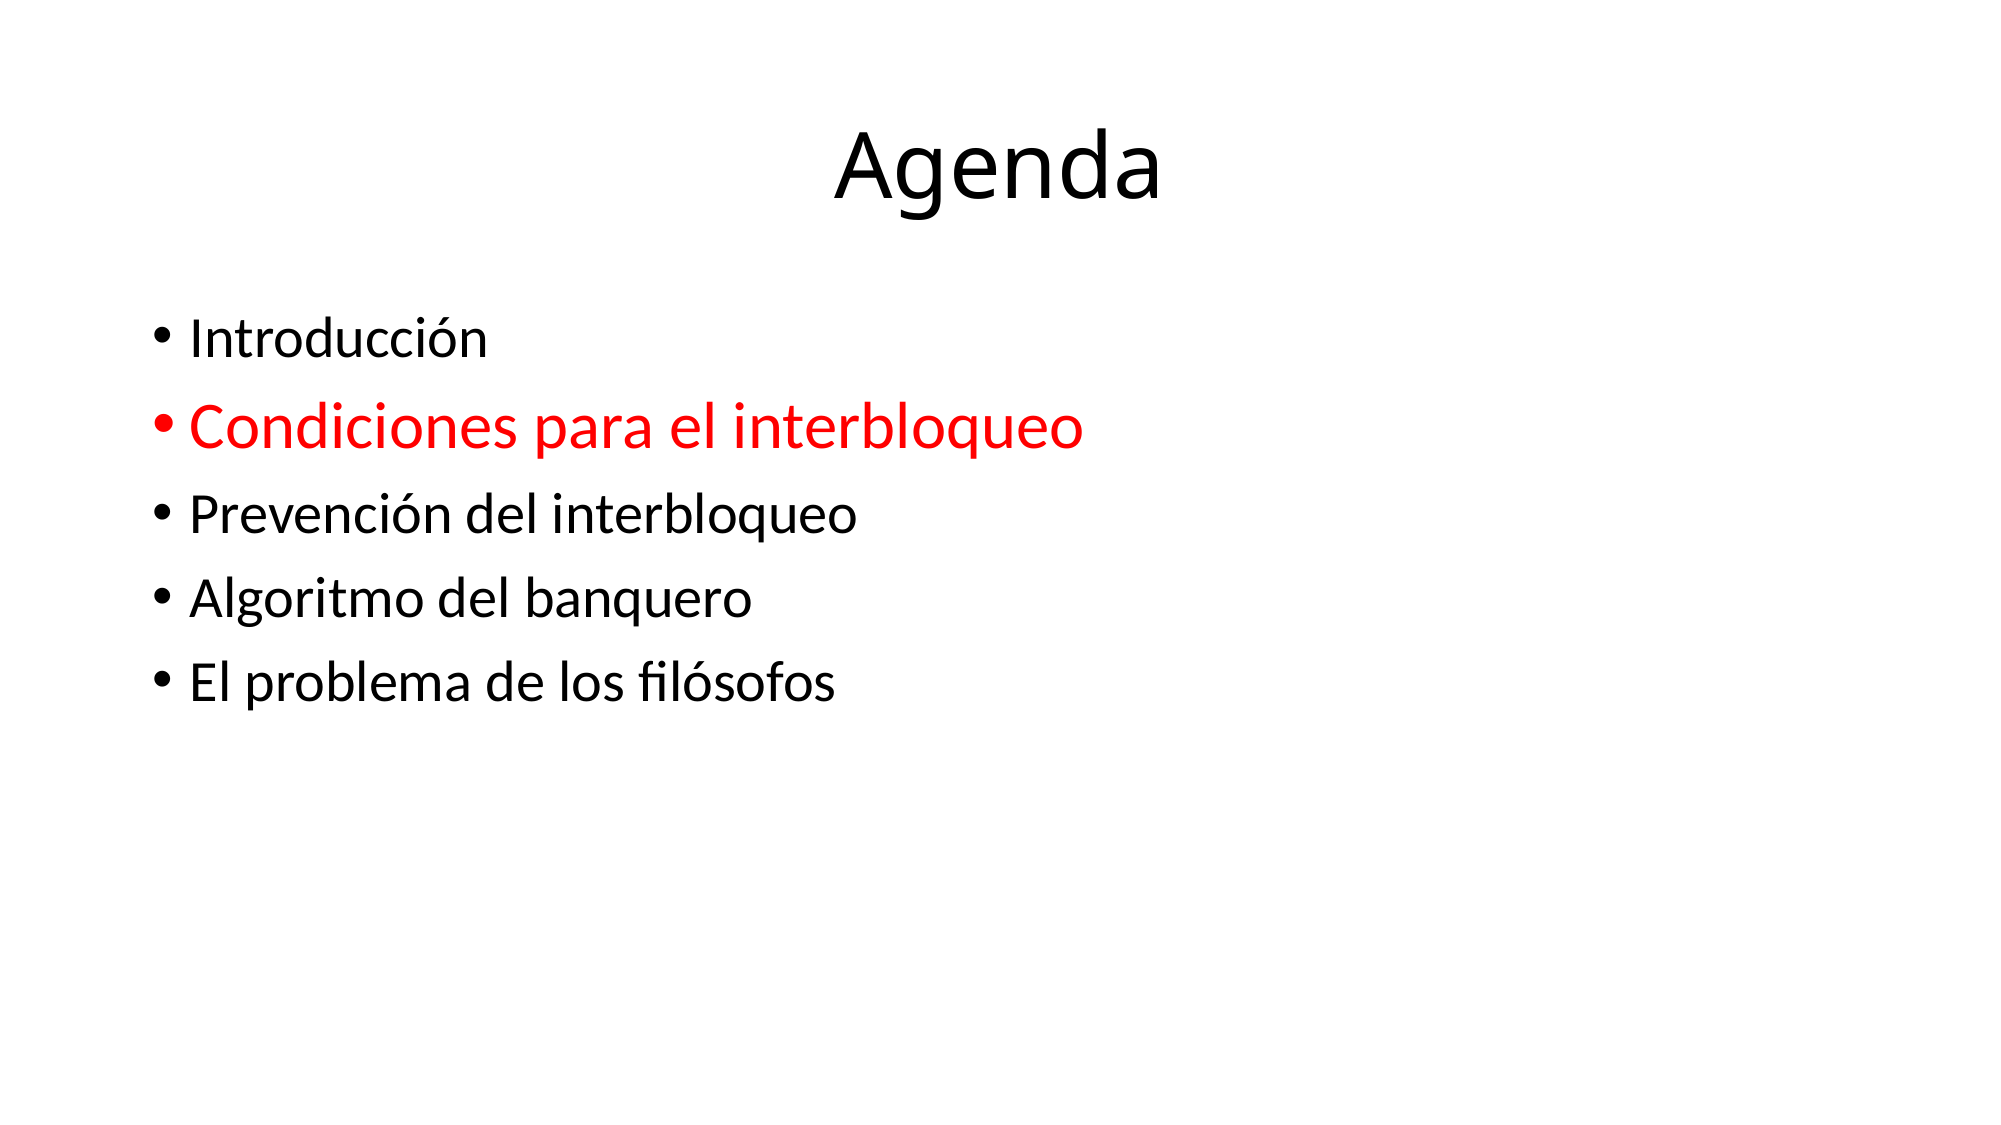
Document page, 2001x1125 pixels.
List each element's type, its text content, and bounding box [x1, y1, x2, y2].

list Introducción Condiciones para el interbloqueo Prevención del interbloqueo Algoritmo del banquero El problema de los filósofos [137, 299, 1863, 1014]
title Agenda [137, 59, 1863, 278]
